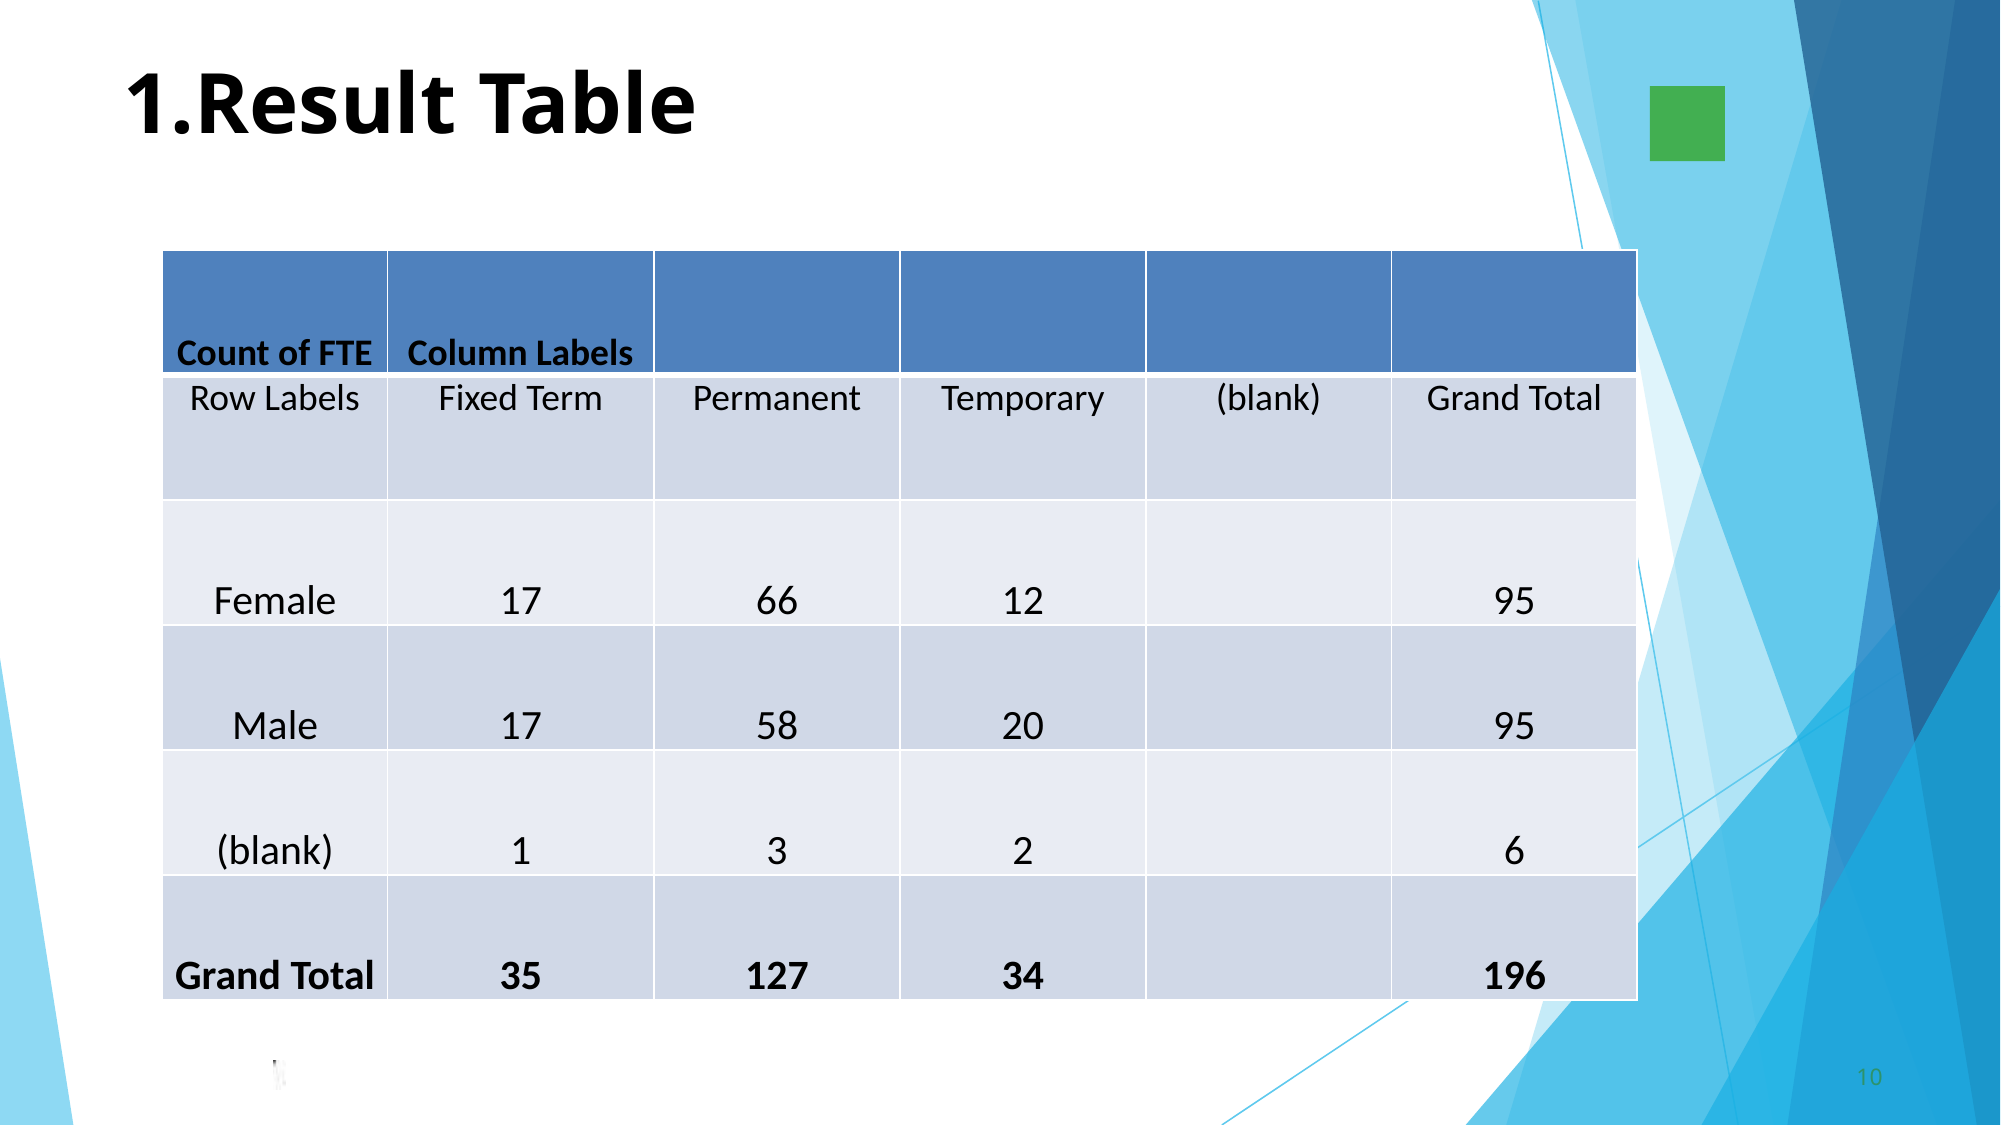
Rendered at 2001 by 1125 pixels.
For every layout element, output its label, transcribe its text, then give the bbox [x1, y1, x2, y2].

table_cell Grand Total [163, 876, 387, 999]
table_header [901, 251, 1145, 372]
table_cell Grand Total [1392, 378, 1636, 499]
table_cell Permanent [655, 378, 899, 499]
table_header [1392, 251, 1636, 372]
table_cell (blank) [163, 751, 387, 874]
table_cell Female [163, 501, 387, 624]
table_cell 20 [901, 626, 1145, 749]
table_cell 2 [901, 751, 1145, 874]
table_cell 17 [388, 501, 653, 624]
picture [273, 1060, 287, 1091]
table_cell [1147, 501, 1391, 624]
table_cell 34 [901, 876, 1145, 999]
table_header [655, 251, 899, 372]
table_cell 35 [388, 876, 653, 999]
table_cell 58 [655, 626, 899, 749]
table_cell Male [163, 626, 387, 749]
text_box 1.Result Table [121, 47, 775, 150]
table_header [1147, 251, 1391, 372]
table_cell 3 [655, 751, 899, 874]
table_cell 196 [1392, 876, 1636, 999]
text_box 10 [1849, 1061, 1888, 1095]
table_header Column Labels [388, 251, 653, 372]
table_cell 66 [655, 501, 899, 624]
table_cell [1147, 876, 1391, 999]
table_cell Row Labels [163, 378, 387, 499]
table_cell 17 [388, 626, 653, 749]
text_box [1649, 86, 1725, 162]
table_cell Fixed Term [388, 378, 653, 499]
table_cell Temporary [901, 378, 1145, 499]
table_cell (blank) [1147, 378, 1391, 499]
table_header Count of FTE [163, 251, 387, 372]
table_cell 12 [901, 501, 1145, 624]
table_cell [1147, 751, 1391, 874]
table_cell 95 [1392, 626, 1636, 749]
table_cell 95 [1392, 501, 1636, 624]
table_cell 1 [388, 751, 653, 874]
table_cell 127 [655, 876, 899, 999]
table_cell [1147, 626, 1391, 749]
table_cell 6 [1392, 751, 1636, 874]
